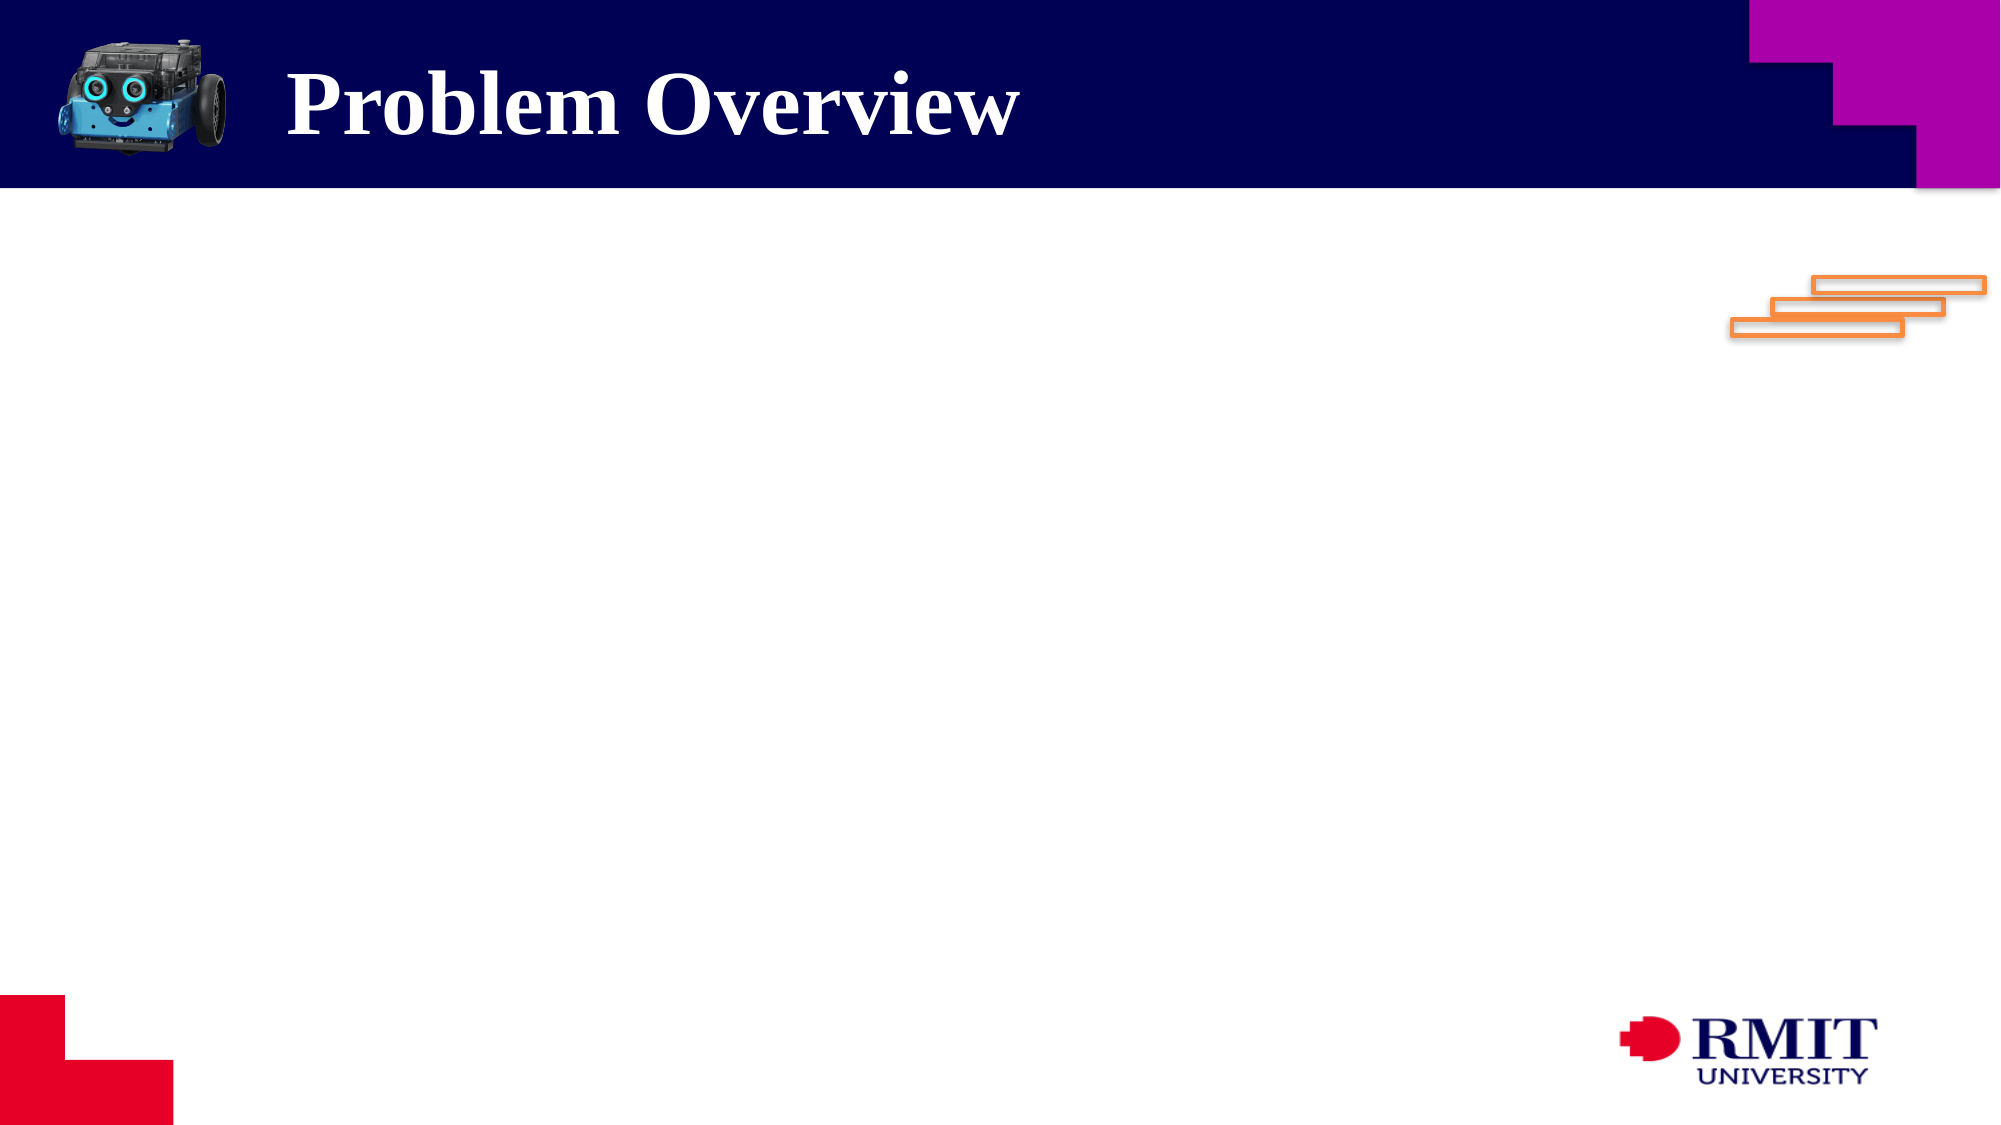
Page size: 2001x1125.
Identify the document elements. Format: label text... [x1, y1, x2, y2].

text_box [1731, 319, 1904, 336]
title Problem Overview [271, 26, 2000, 170]
picture [1594, 999, 1903, 1104]
text_box [1772, 298, 1944, 316]
picture [25, 0, 259, 215]
text_box [1813, 276, 1985, 294]
